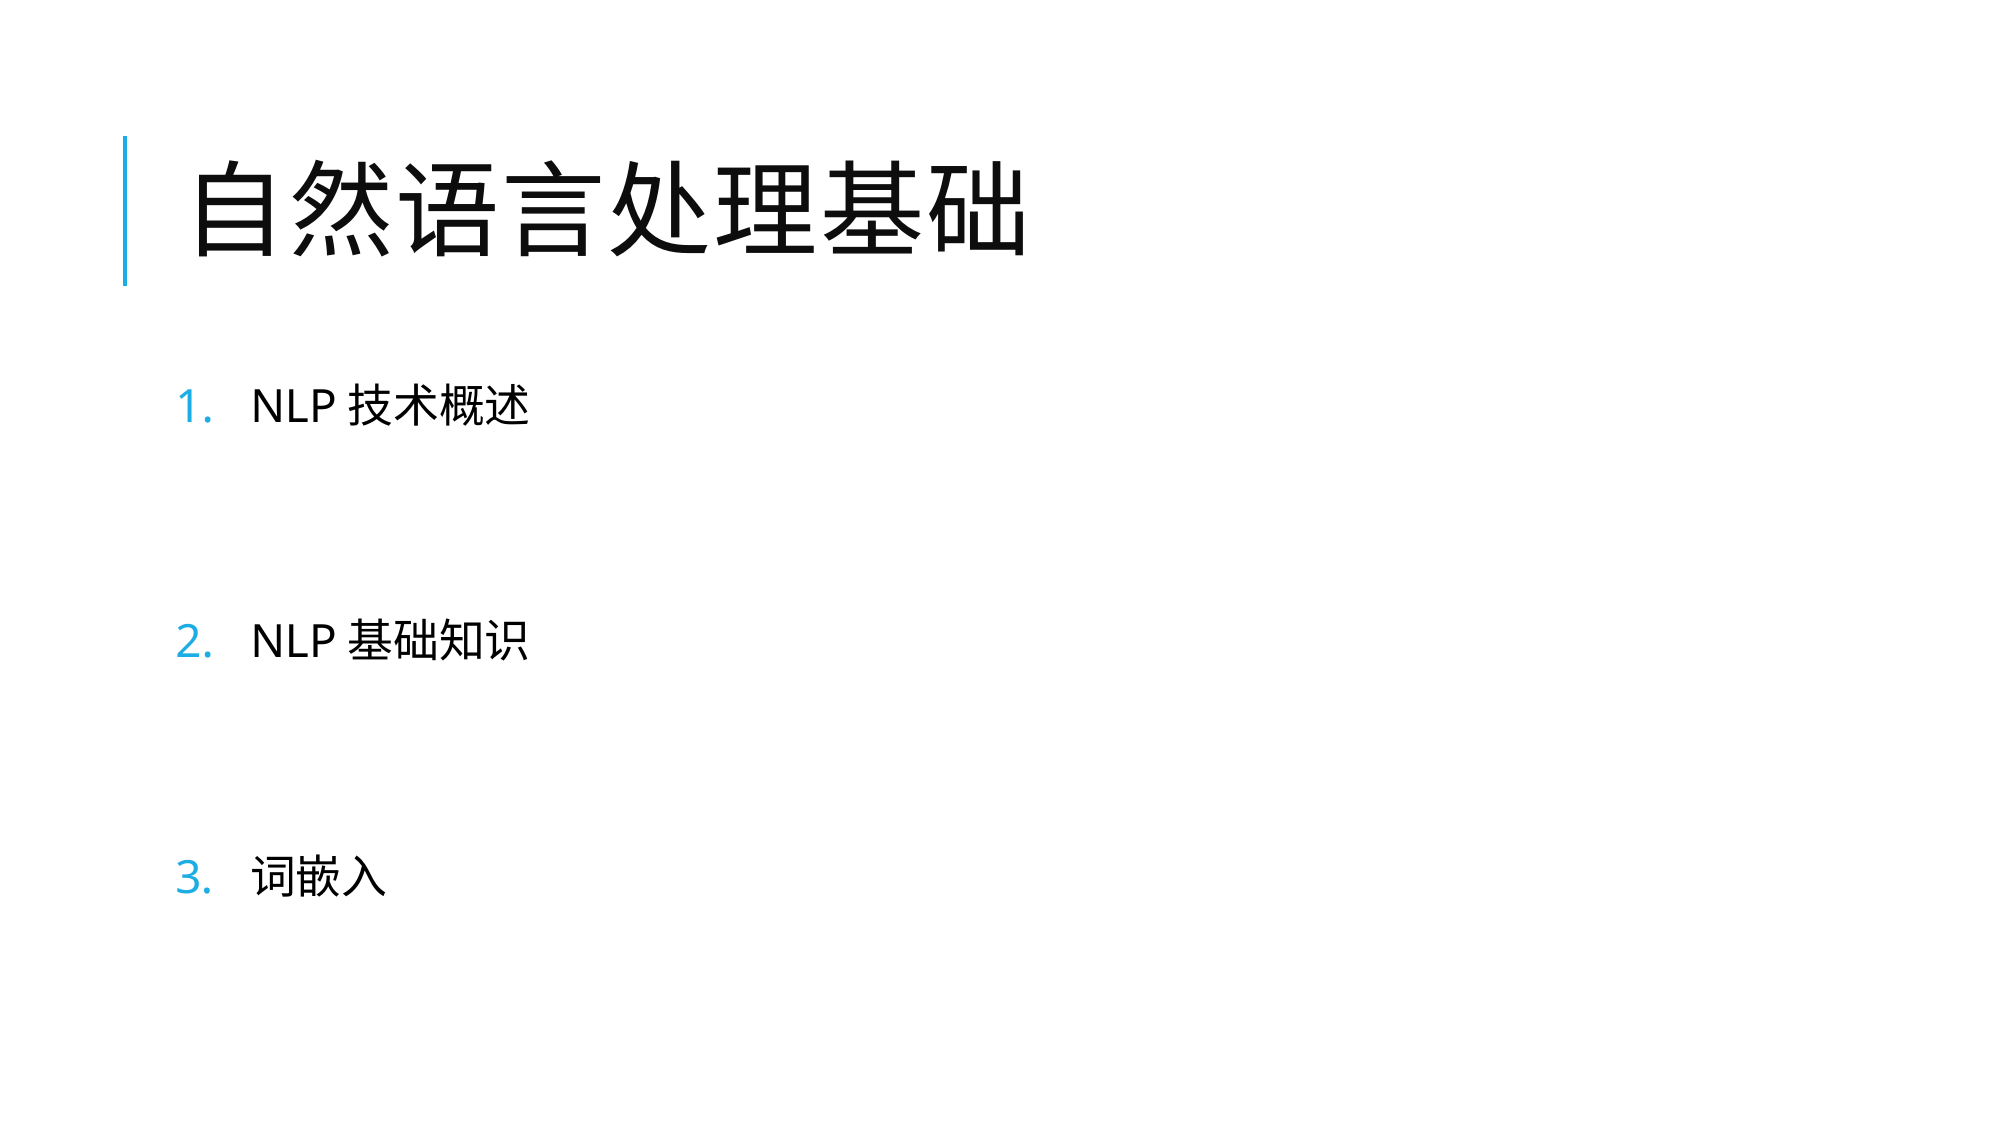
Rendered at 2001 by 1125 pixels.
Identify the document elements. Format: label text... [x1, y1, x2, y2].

list NLP技术概述 NLP基础知识 词嵌入 [168, 375, 1763, 1035]
title 自然语言处理基础 [168, 96, 1763, 342]
